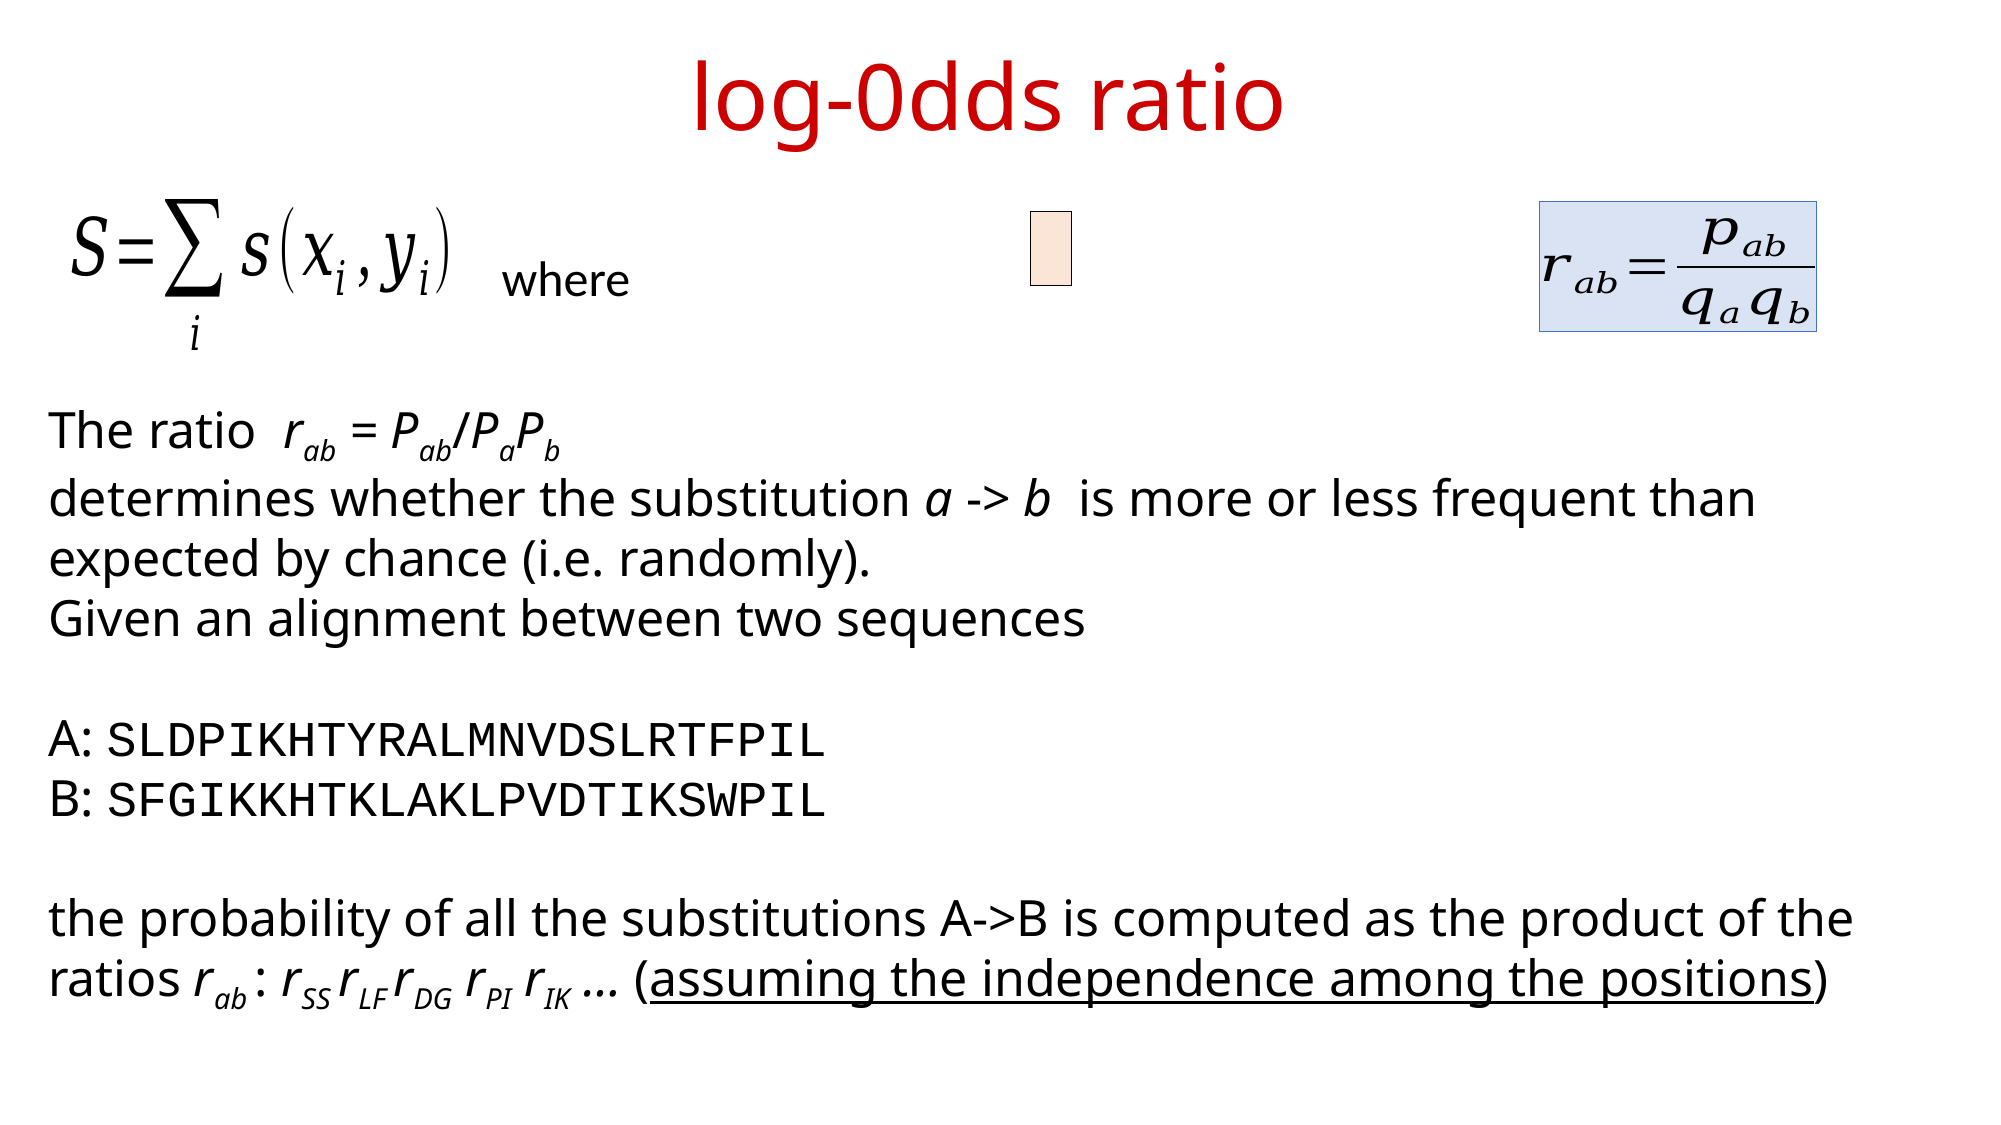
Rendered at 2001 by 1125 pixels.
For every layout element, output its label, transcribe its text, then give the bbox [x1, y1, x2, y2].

text_box where [486, 238, 646, 314]
text_box The ratio rab = Pab/PaPb determines whether the substitution a -> b is more or less frequent than expected by chance (i.e. randomly). Given an alignment between two sequences A: SLDPIKHTYRALMNVDSLRTFPIL B: SFGIKKHTKLAKLPVDTIKSWPIL the probability of all the substitutions A->B is computed as the product of the ratios rab : rSS rLF rDG rPI rIK … (assuming the independence among the positions) [33, 391, 1953, 1023]
title log-0dds ratio [675, 23, 1377, 178]
